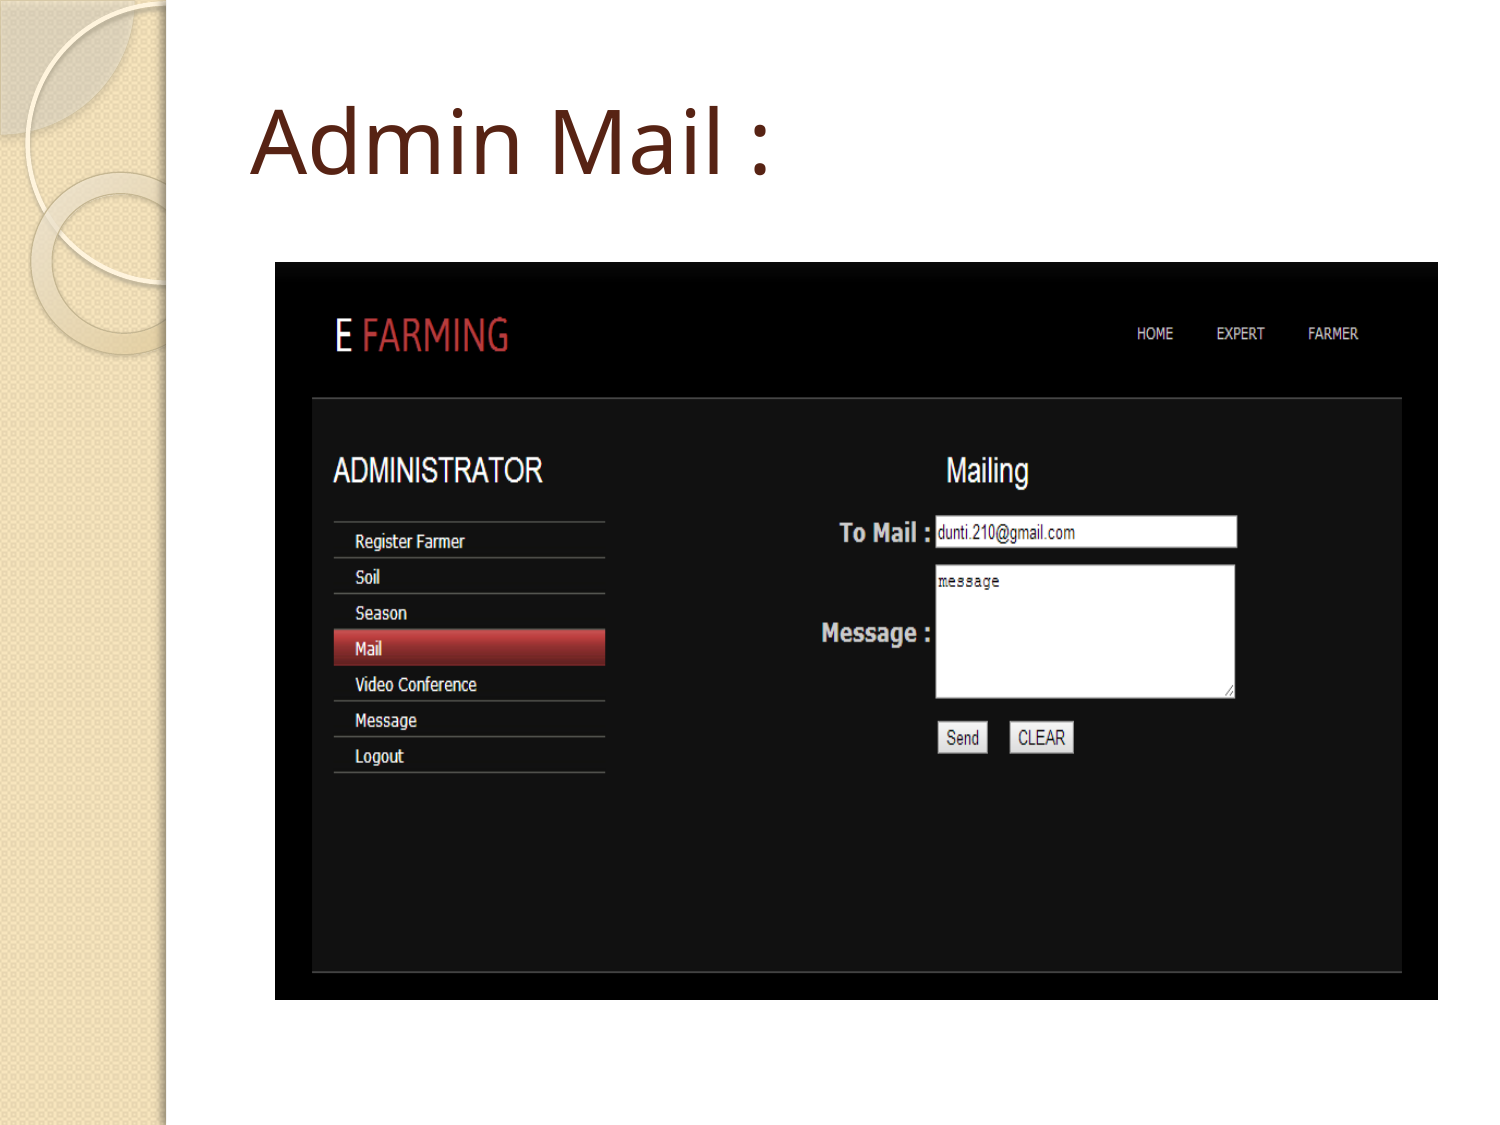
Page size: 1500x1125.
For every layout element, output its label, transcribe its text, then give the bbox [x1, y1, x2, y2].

title Admin Mail : [235, 45, 1466, 233]
picture [274, 262, 1438, 1001]
